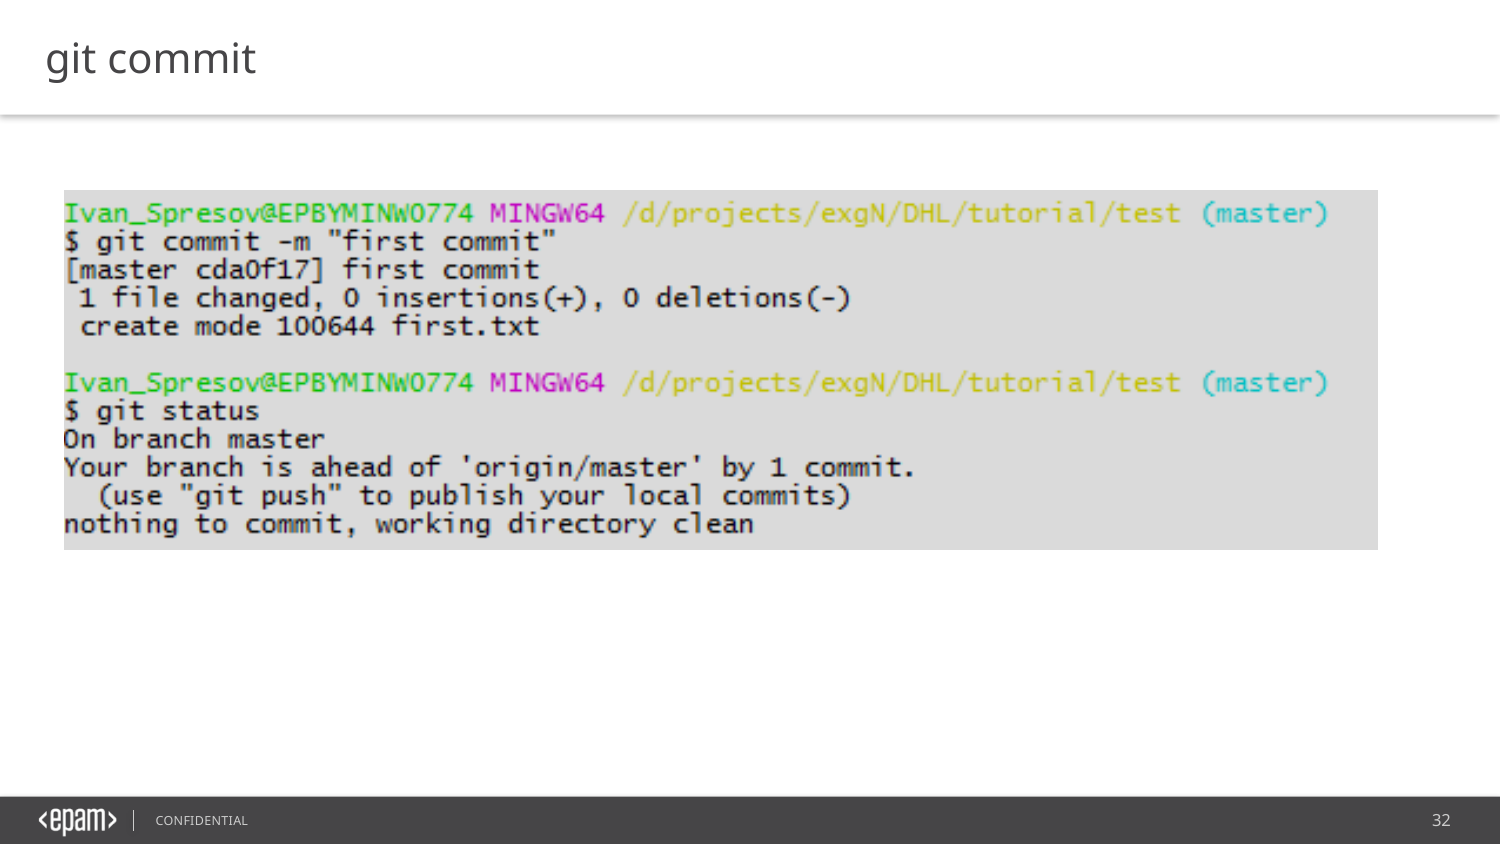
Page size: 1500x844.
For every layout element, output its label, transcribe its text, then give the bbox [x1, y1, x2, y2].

list git commit [0, 0, 1500, 115]
picture [38, 808, 117, 837]
picture [63, 189, 1378, 550]
